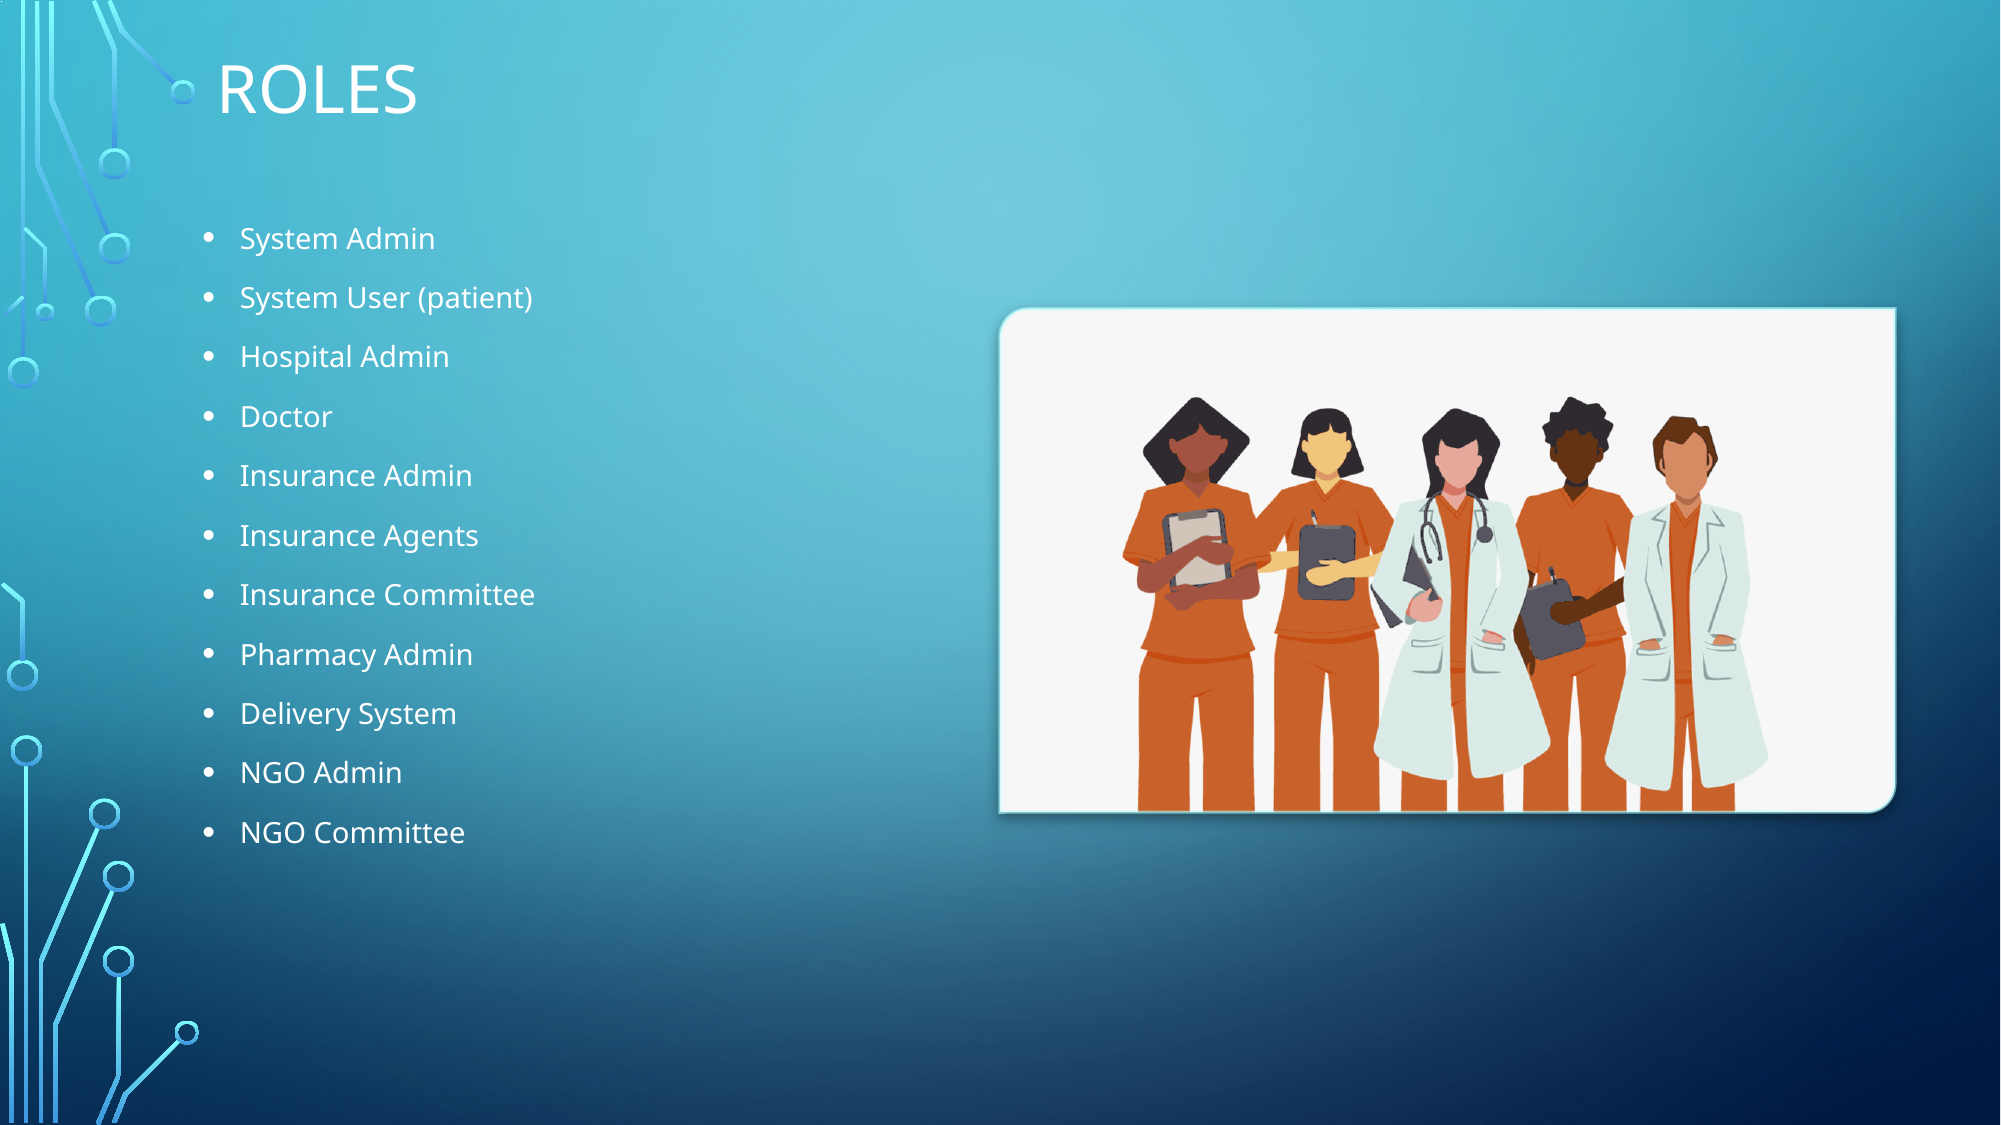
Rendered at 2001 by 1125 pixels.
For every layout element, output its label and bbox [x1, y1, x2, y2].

text_box [0, 0, 201, 1125]
picture [201, 0, 2000, 1125]
